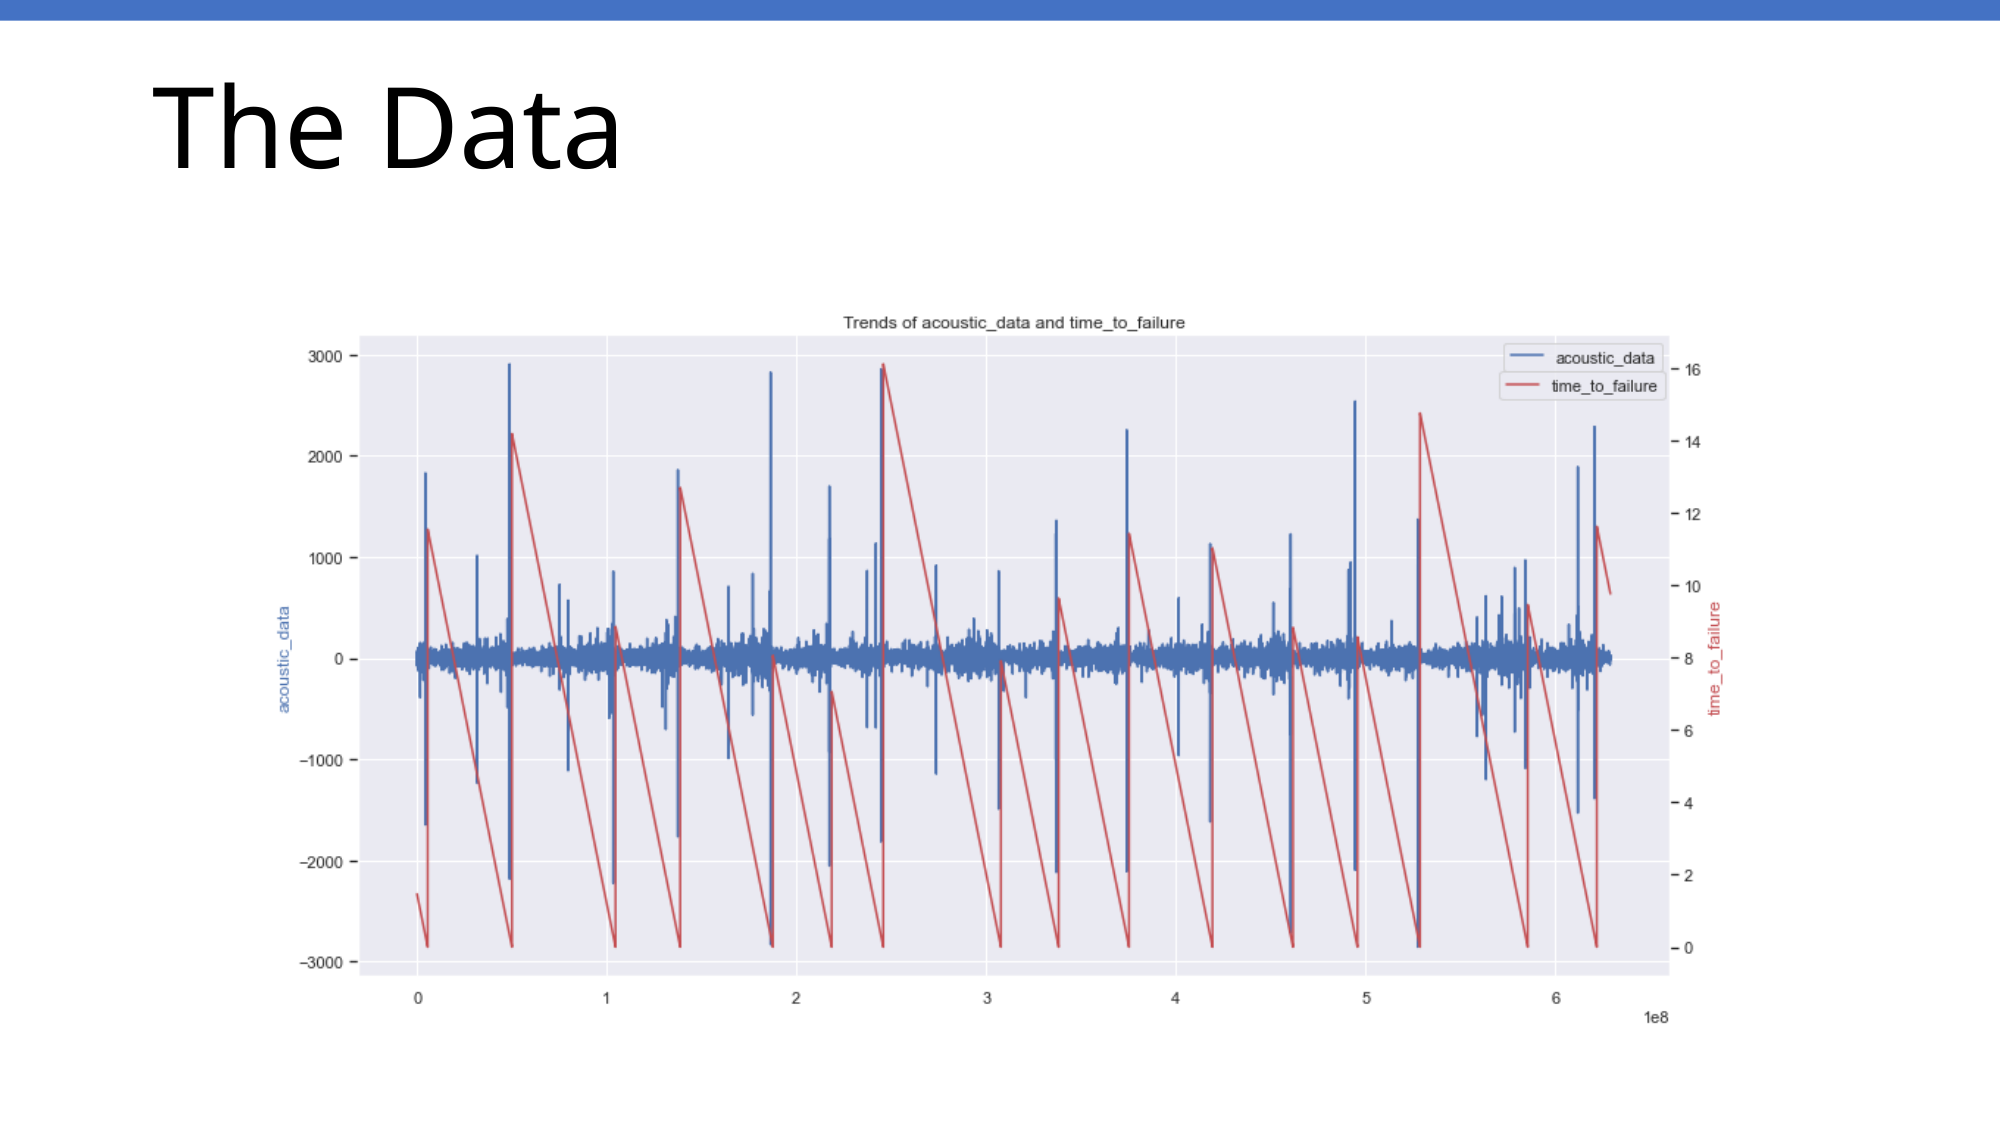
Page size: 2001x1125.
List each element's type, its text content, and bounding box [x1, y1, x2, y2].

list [267, 305, 1733, 1035]
text_box [0, 0, 2000, 21]
title The Data [137, 47, 1863, 201]
